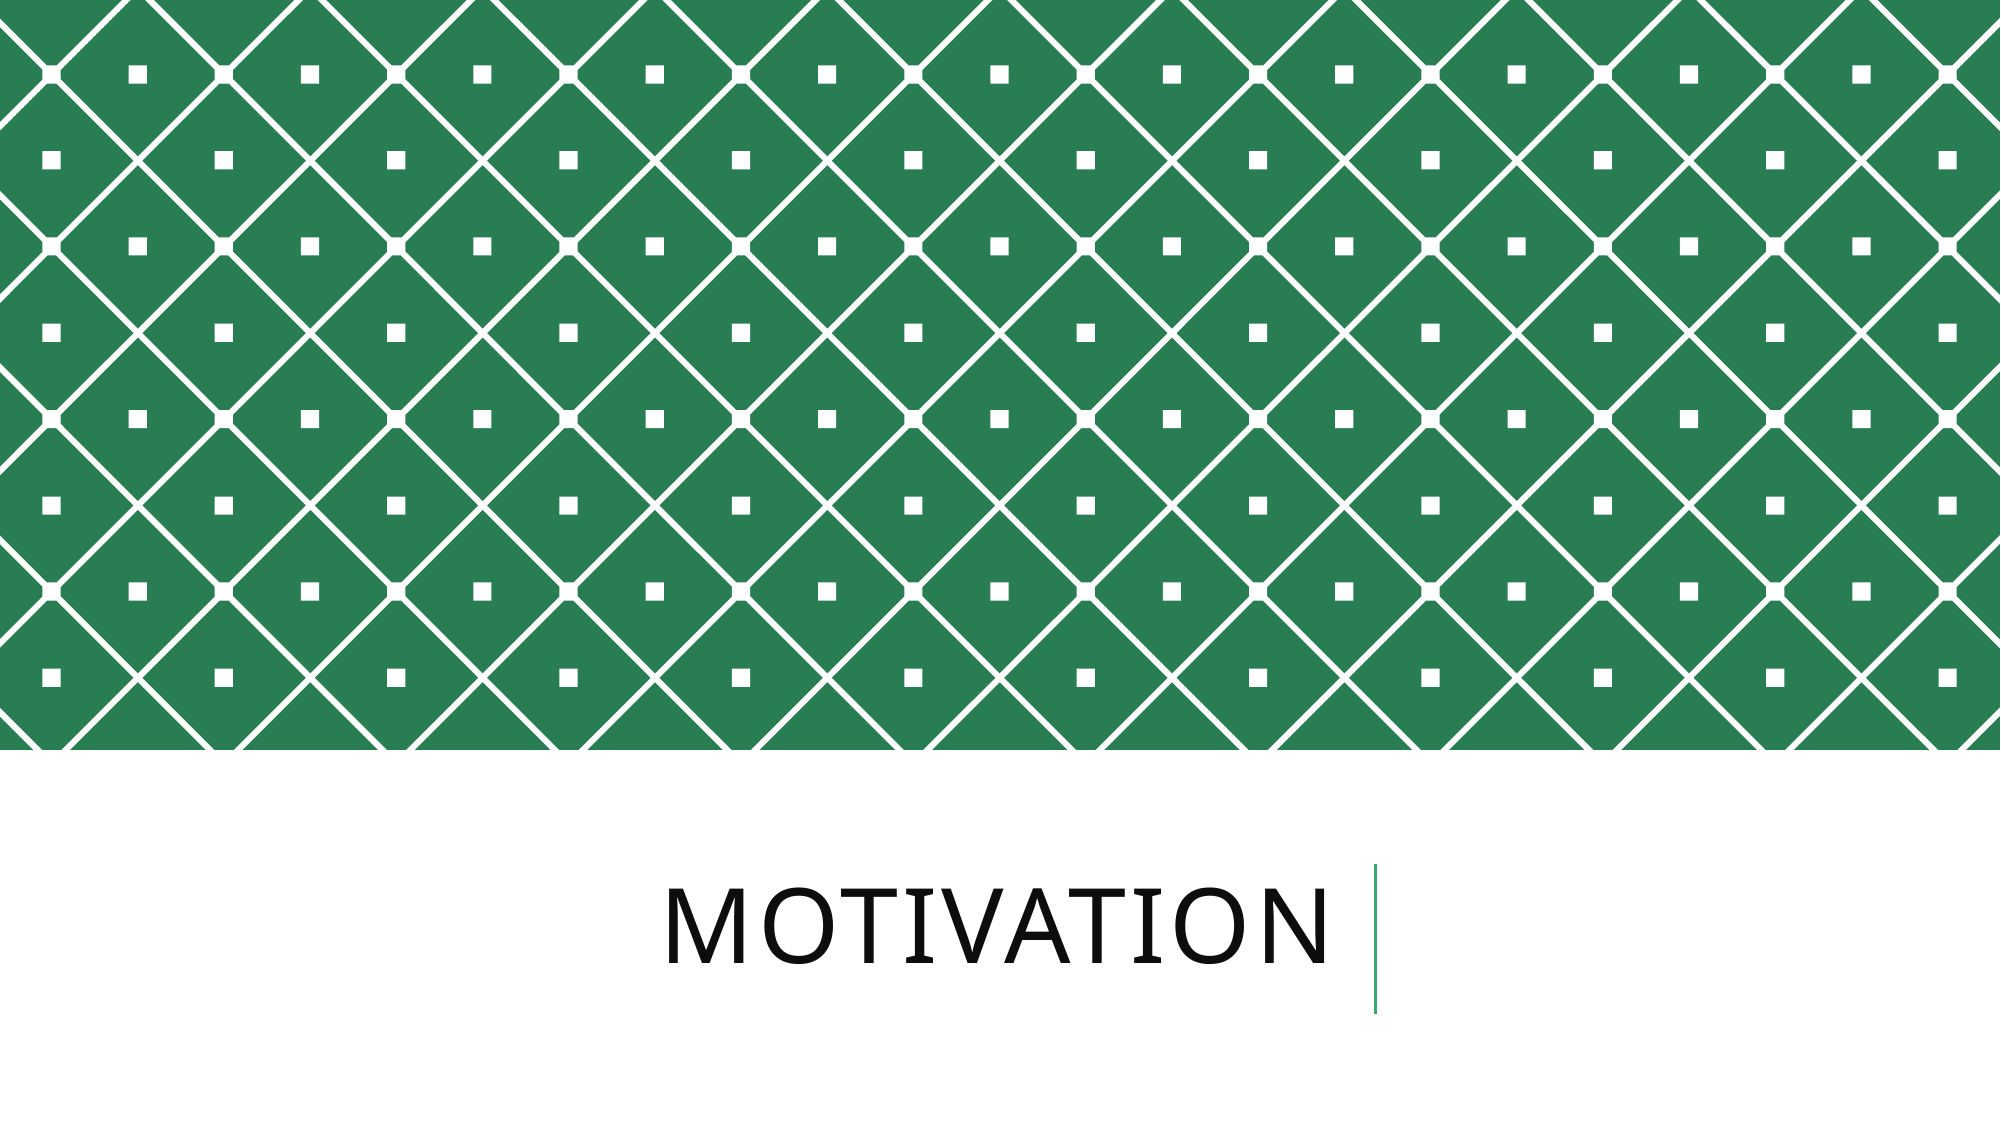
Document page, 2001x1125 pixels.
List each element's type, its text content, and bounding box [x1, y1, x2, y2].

title MOTIVATION [75, 813, 1350, 1054]
